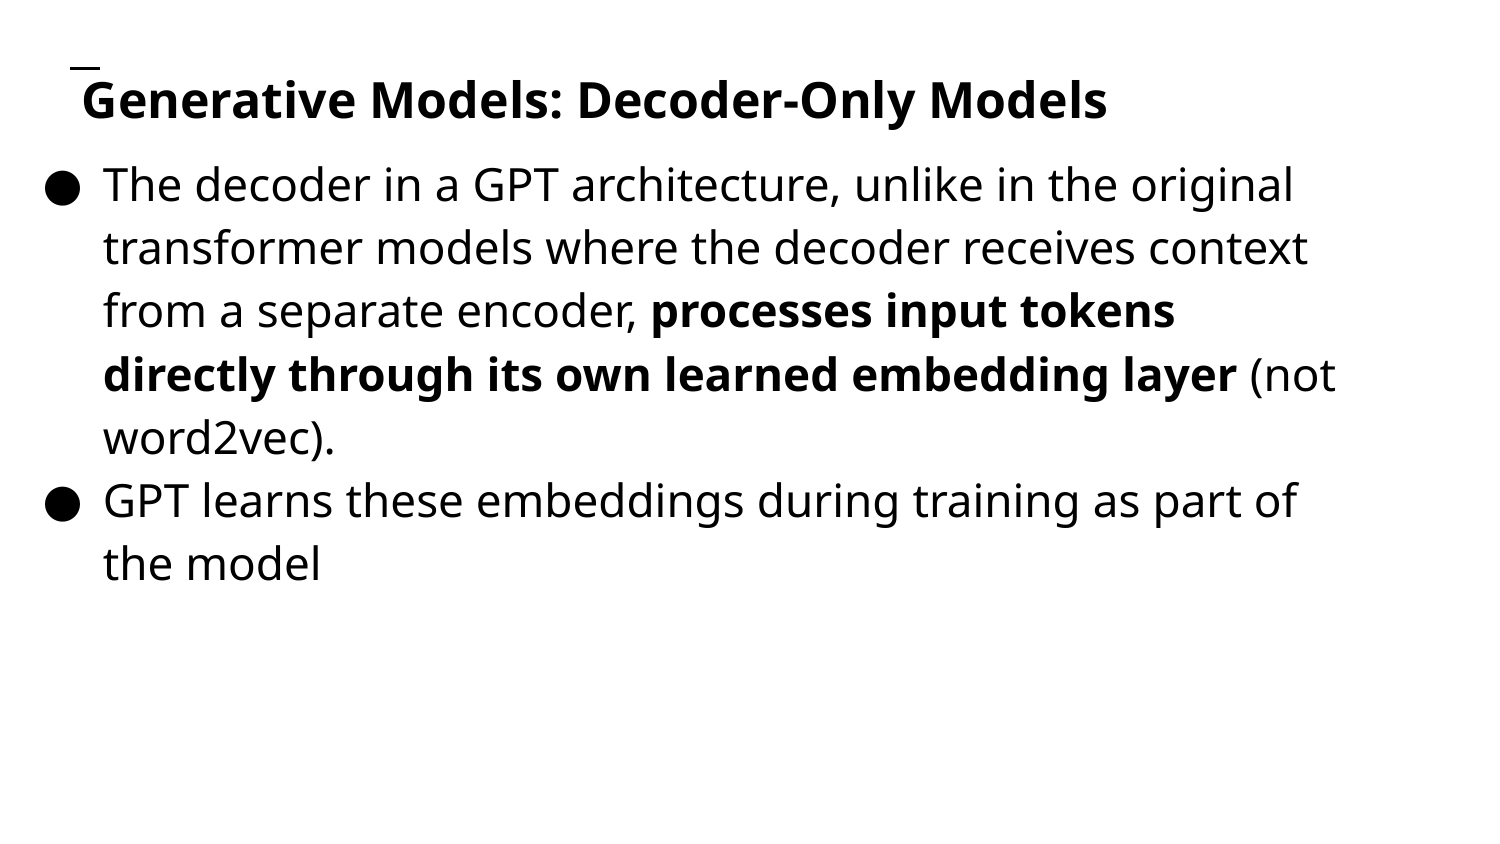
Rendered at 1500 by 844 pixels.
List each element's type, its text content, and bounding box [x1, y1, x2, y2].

title Generative Models: Decoder-Only Models [66, 16, 1366, 144]
list The decoder in a GPT architecture, unlike in the original transformer models where the decoder receives context from a separate encoder, processes input tokens directly through its own learned embedding layer (not word2vec). GPT learns these embeddings during training as part of the model [12, 132, 1366, 781]
